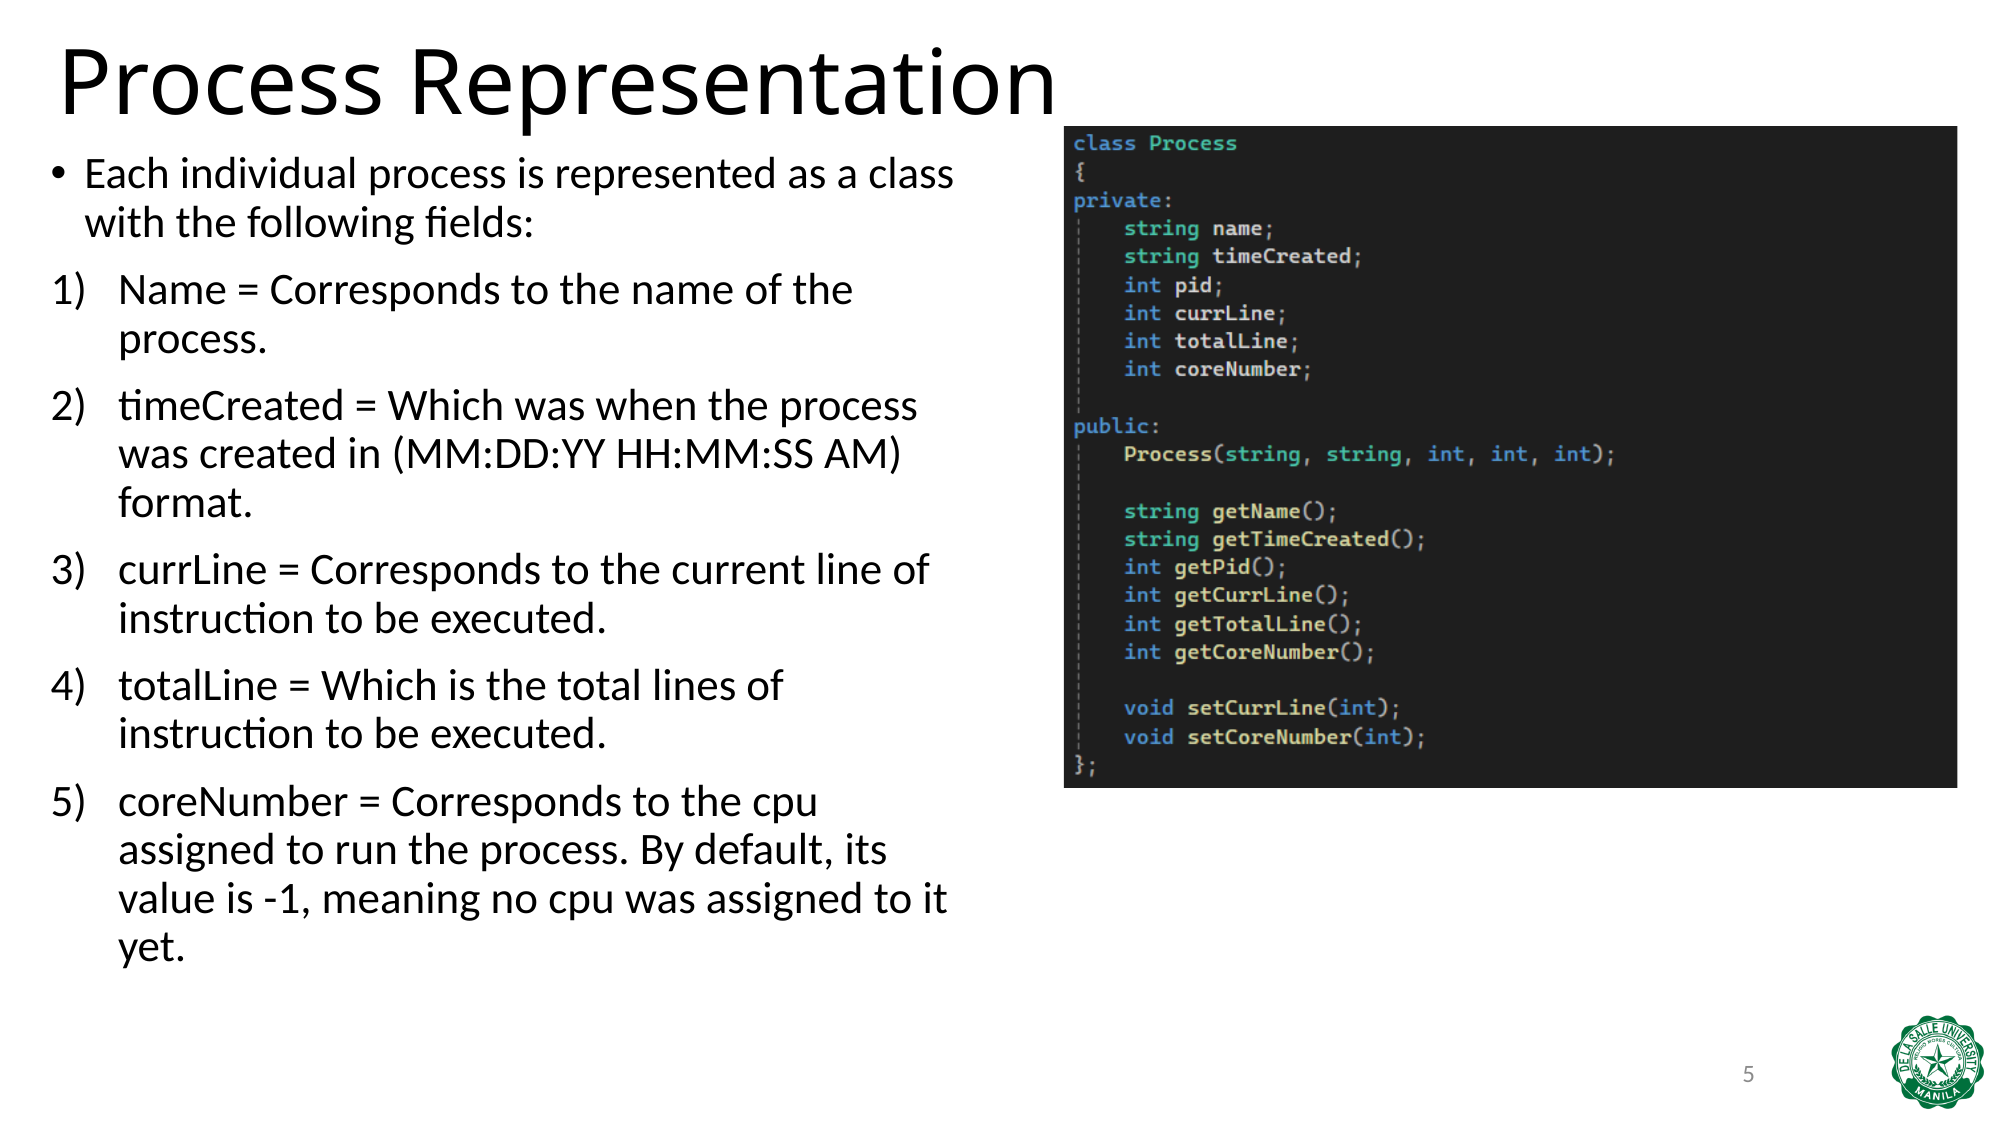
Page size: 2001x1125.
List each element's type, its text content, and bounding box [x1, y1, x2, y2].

picture [1063, 125, 1958, 789]
slide_number 5 [1412, 1042, 1771, 1103]
title Process Representation [42, 28, 1788, 143]
list Each individual process is represented as a class with the following fields: Name = Corresponds to the name of the process. timeCreated = Which was when the process was created in (MM:DD:YY HH:MM:SS AM) format. currLine = Corresponds to the current line of instruction to be executed. totalLine = Which is the total lines of instruction to be executed. coreNumber = Corresponds to the cpu assigned to run the process. By default, its value is -1, meaning no cpu was assigned to it yet. [35, 142, 1000, 986]
picture [1889, 1013, 1986, 1111]
